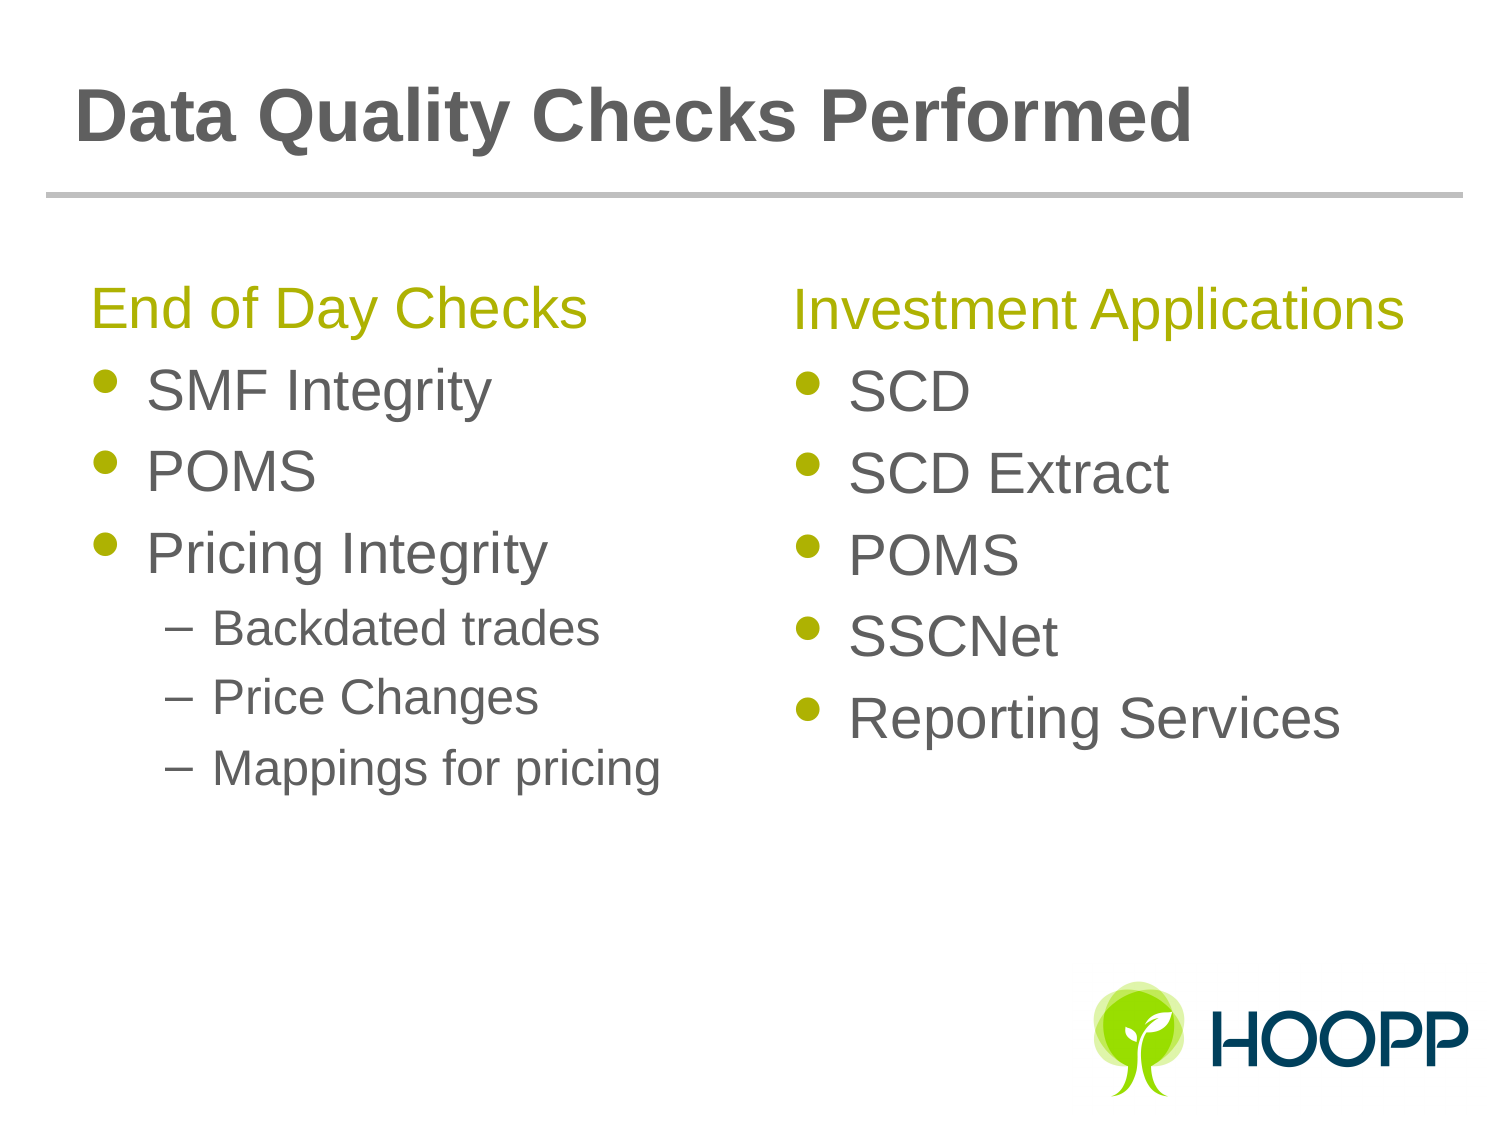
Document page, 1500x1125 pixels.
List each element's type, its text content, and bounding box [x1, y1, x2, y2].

picture [1072, 963, 1487, 1115]
list End of Day Checks SMF Integrity POMS Pricing Integrity Backdated trades Price Changes Mappings for pricing [75, 262, 738, 1005]
list Investment Applications SCD SCD Extract POMS SSCNet Reporting Services [777, 264, 1441, 1007]
title Data Quality Checks Performed [59, 17, 1500, 205]
